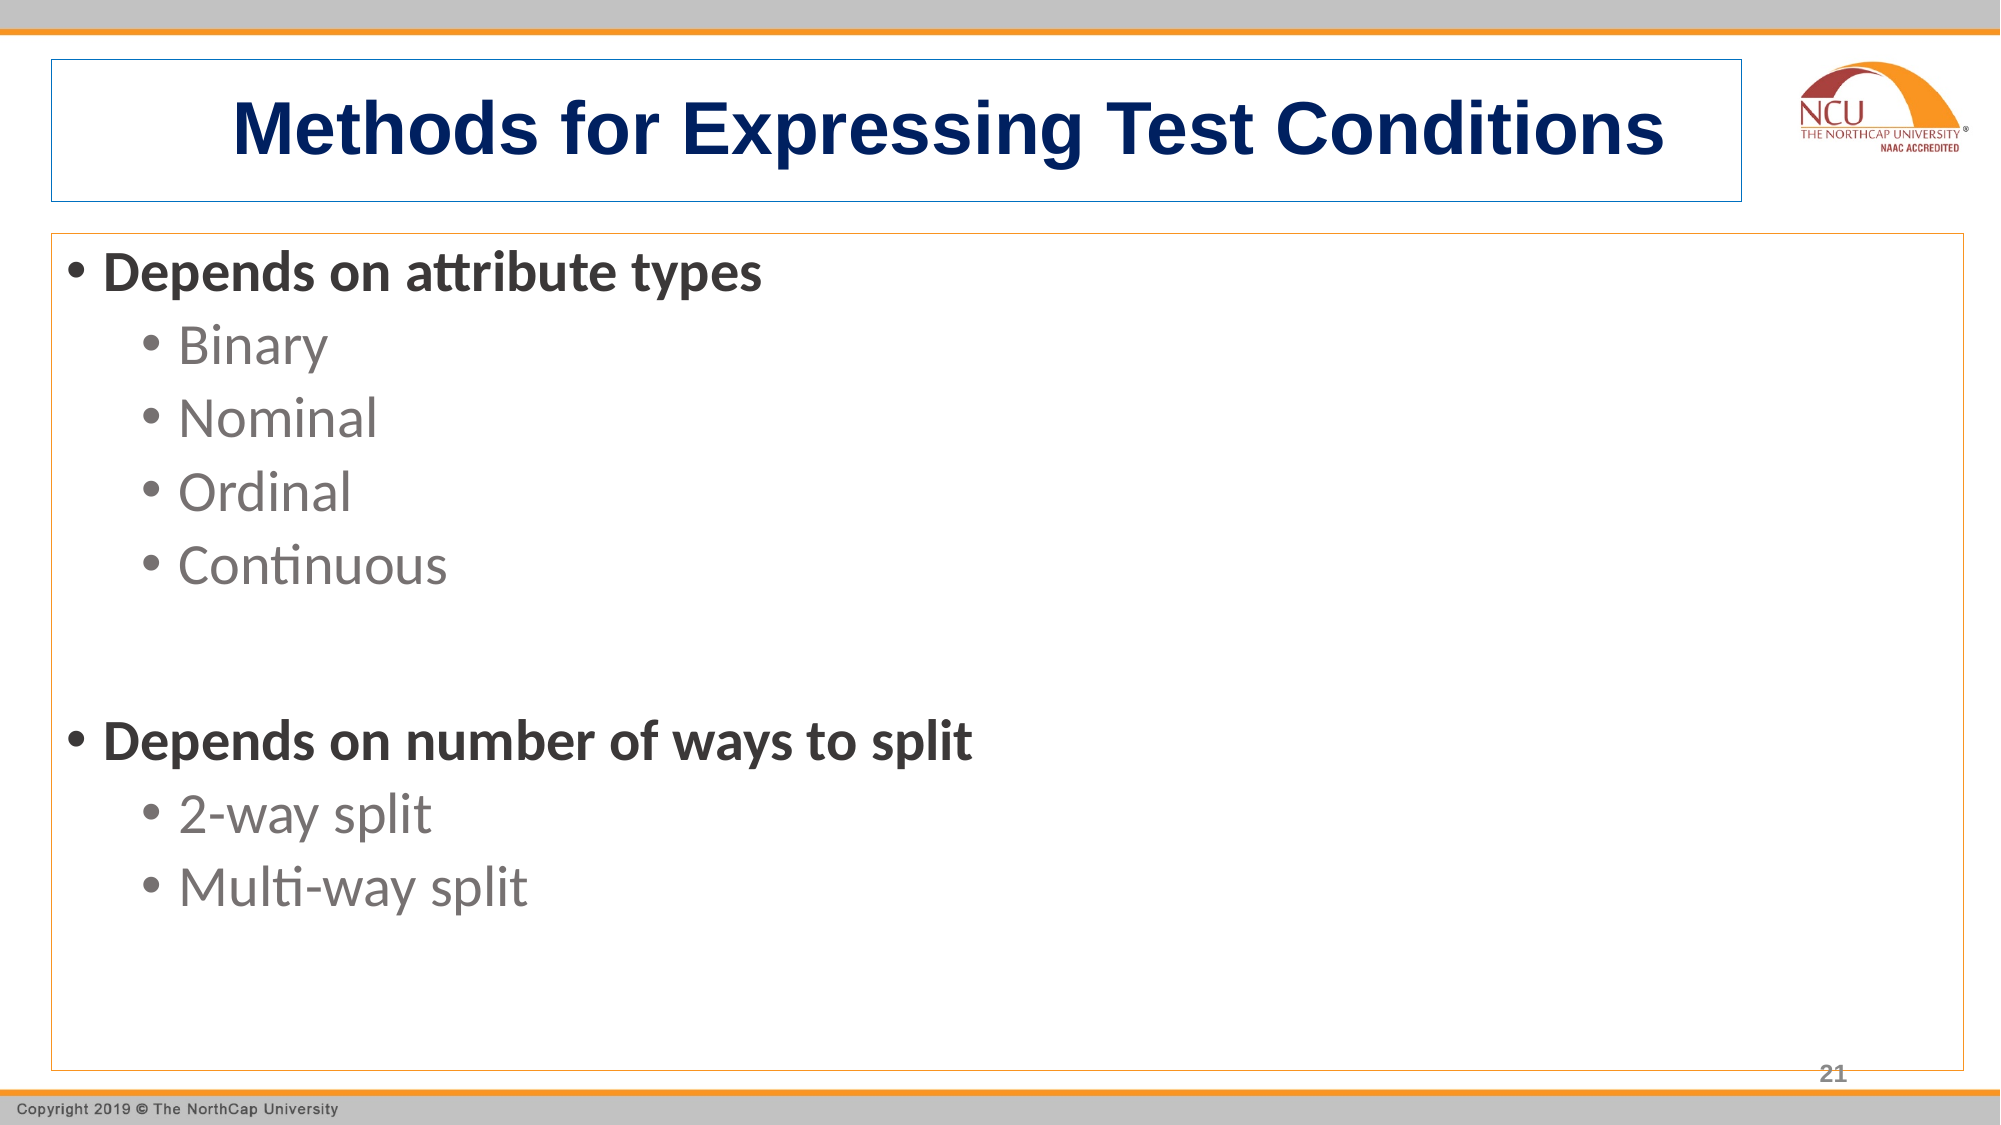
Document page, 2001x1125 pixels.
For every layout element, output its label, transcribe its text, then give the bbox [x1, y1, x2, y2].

slide_number 21 [1412, 1042, 1863, 1103]
title Methods for Expressing Test Conditions [51, 59, 1742, 202]
picture [0, 0, 2000, 1125]
list Depends on attribute types Binary Nominal Ordinal Continuous Depends on number of ways to split 2-way split Multi-way split [51, 233, 1964, 1071]
